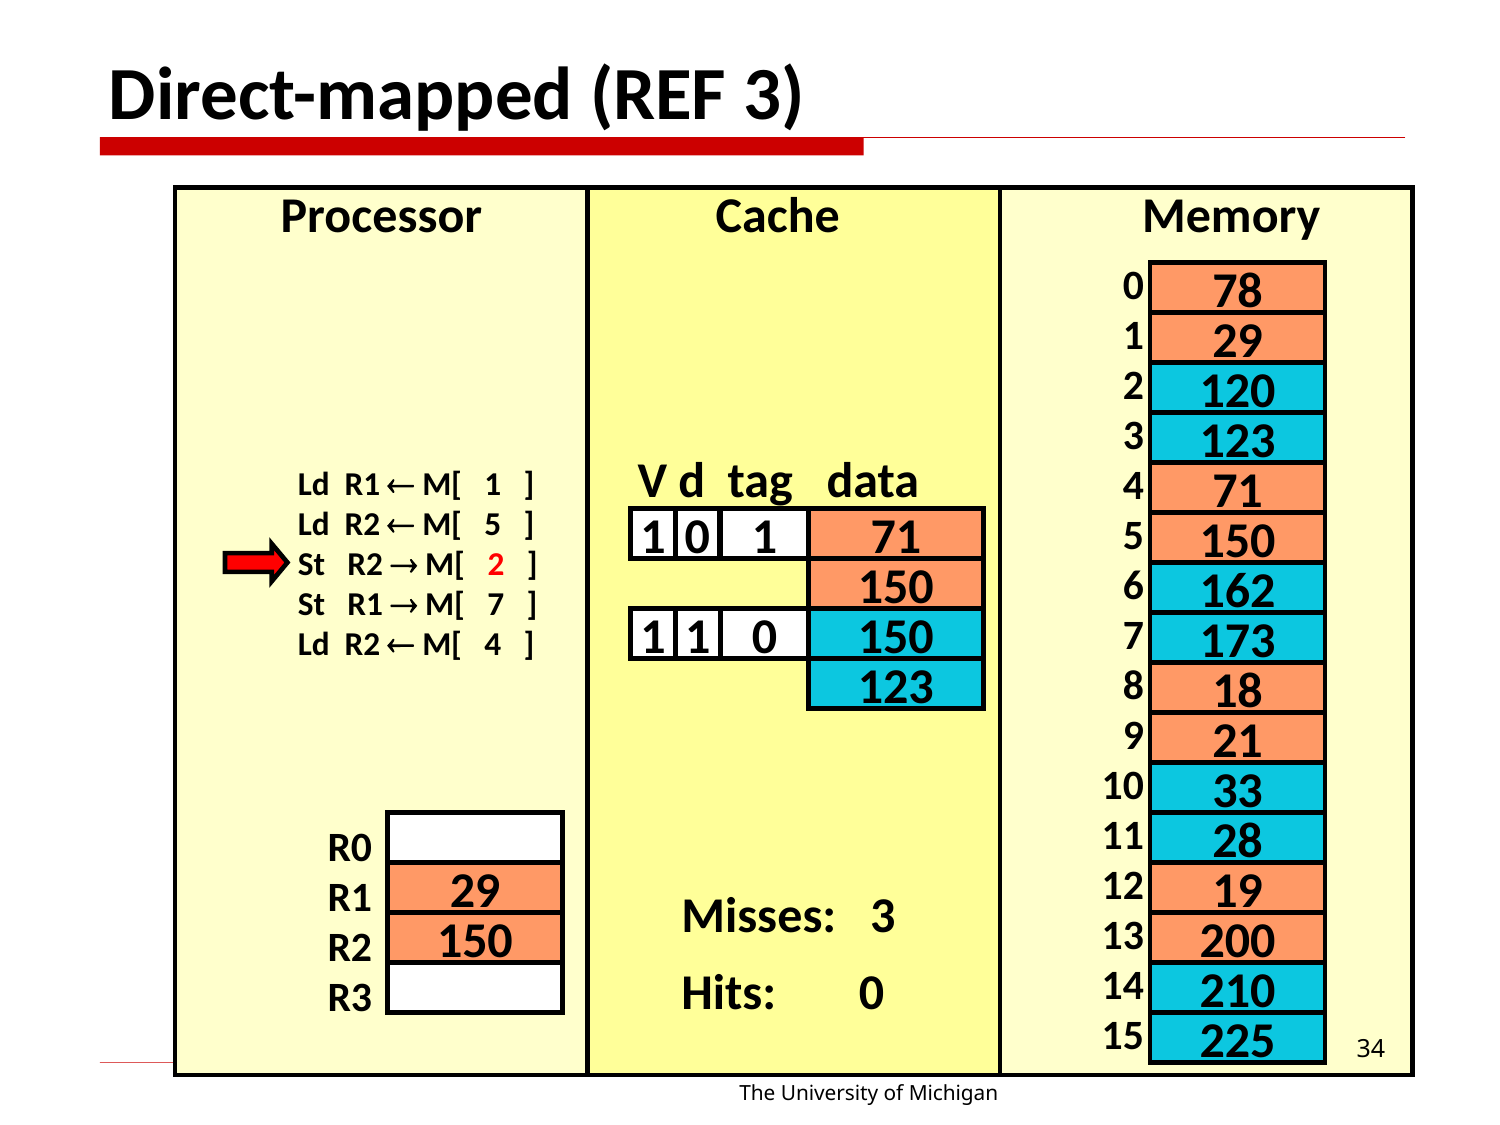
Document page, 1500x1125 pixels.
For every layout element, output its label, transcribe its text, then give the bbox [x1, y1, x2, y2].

text_box 71 [808, 508, 984, 558]
text_box [388, 812, 563, 862]
text_box 33 [1159, 763, 1325, 812]
text_box 210 [1159, 963, 1325, 1012]
text_box [588, 187, 999, 1075]
text_box Processor [265, 174, 498, 251]
text_box Memory [1127, 174, 1336, 251]
text_box [1159, 187, 1413, 1075]
text_box Ld R1  M[ 1 ] Ld R2  M[ 5 ] St R2  M[ 2 ] St R1  M[ 7 ] Ld R2  M[ 4 ] [283, 454, 553, 670]
text_box [224, 543, 288, 582]
text_box 0 [676, 508, 720, 559]
text_box 150 [1159, 513, 1325, 562]
text_box 29 [387, 862, 563, 912]
text_box 18 [1159, 663, 1325, 712]
text_box 123 [1159, 413, 1325, 462]
text_box Misses: 3 Hits: 0 [666, 874, 911, 1031]
text_box [388, 963, 563, 1013]
text_box [999, 187, 1149, 1075]
text_box 1 [630, 608, 676, 659]
text_box R0 R1 R2 R3 [312, 812, 388, 1028]
text_box 1 [720, 516, 808, 559]
text_box 28 [1149, 812, 1325, 863]
text_box 150 [808, 558, 984, 608]
text_box 0 [721, 608, 808, 659]
text_box Direct-mapped (REF 3) [94, 36, 1407, 142]
text_box 19 [1159, 863, 1325, 912]
text_box 34 [1149, 1024, 1400, 1103]
text_box V d tag data [597, 440, 960, 516]
text_box 225 [1149, 1012, 1325, 1024]
text_box 150 [387, 912, 563, 963]
text_box [174, 187, 588, 1075]
text_box 162 [1159, 562, 1325, 612]
text_box 1 [630, 508, 676, 559]
text_box 150 [808, 608, 984, 658]
text_box 1 [676, 608, 721, 659]
text_box 200 [1149, 912, 1325, 963]
text_box 71 [1149, 462, 1325, 513]
text_box 21 [1149, 712, 1325, 763]
text_box 0 1 2 3 4 5 6 7 8 9 10 11 12 13 14 15 [1086, 249, 1159, 1066]
text_box 173 [1149, 612, 1325, 663]
text_box Cache [700, 174, 855, 251]
text_box 120 [1149, 362, 1325, 413]
text_box 78 [1149, 262, 1325, 313]
text_box 123 [808, 658, 984, 709]
text_box 29 [1159, 313, 1325, 362]
